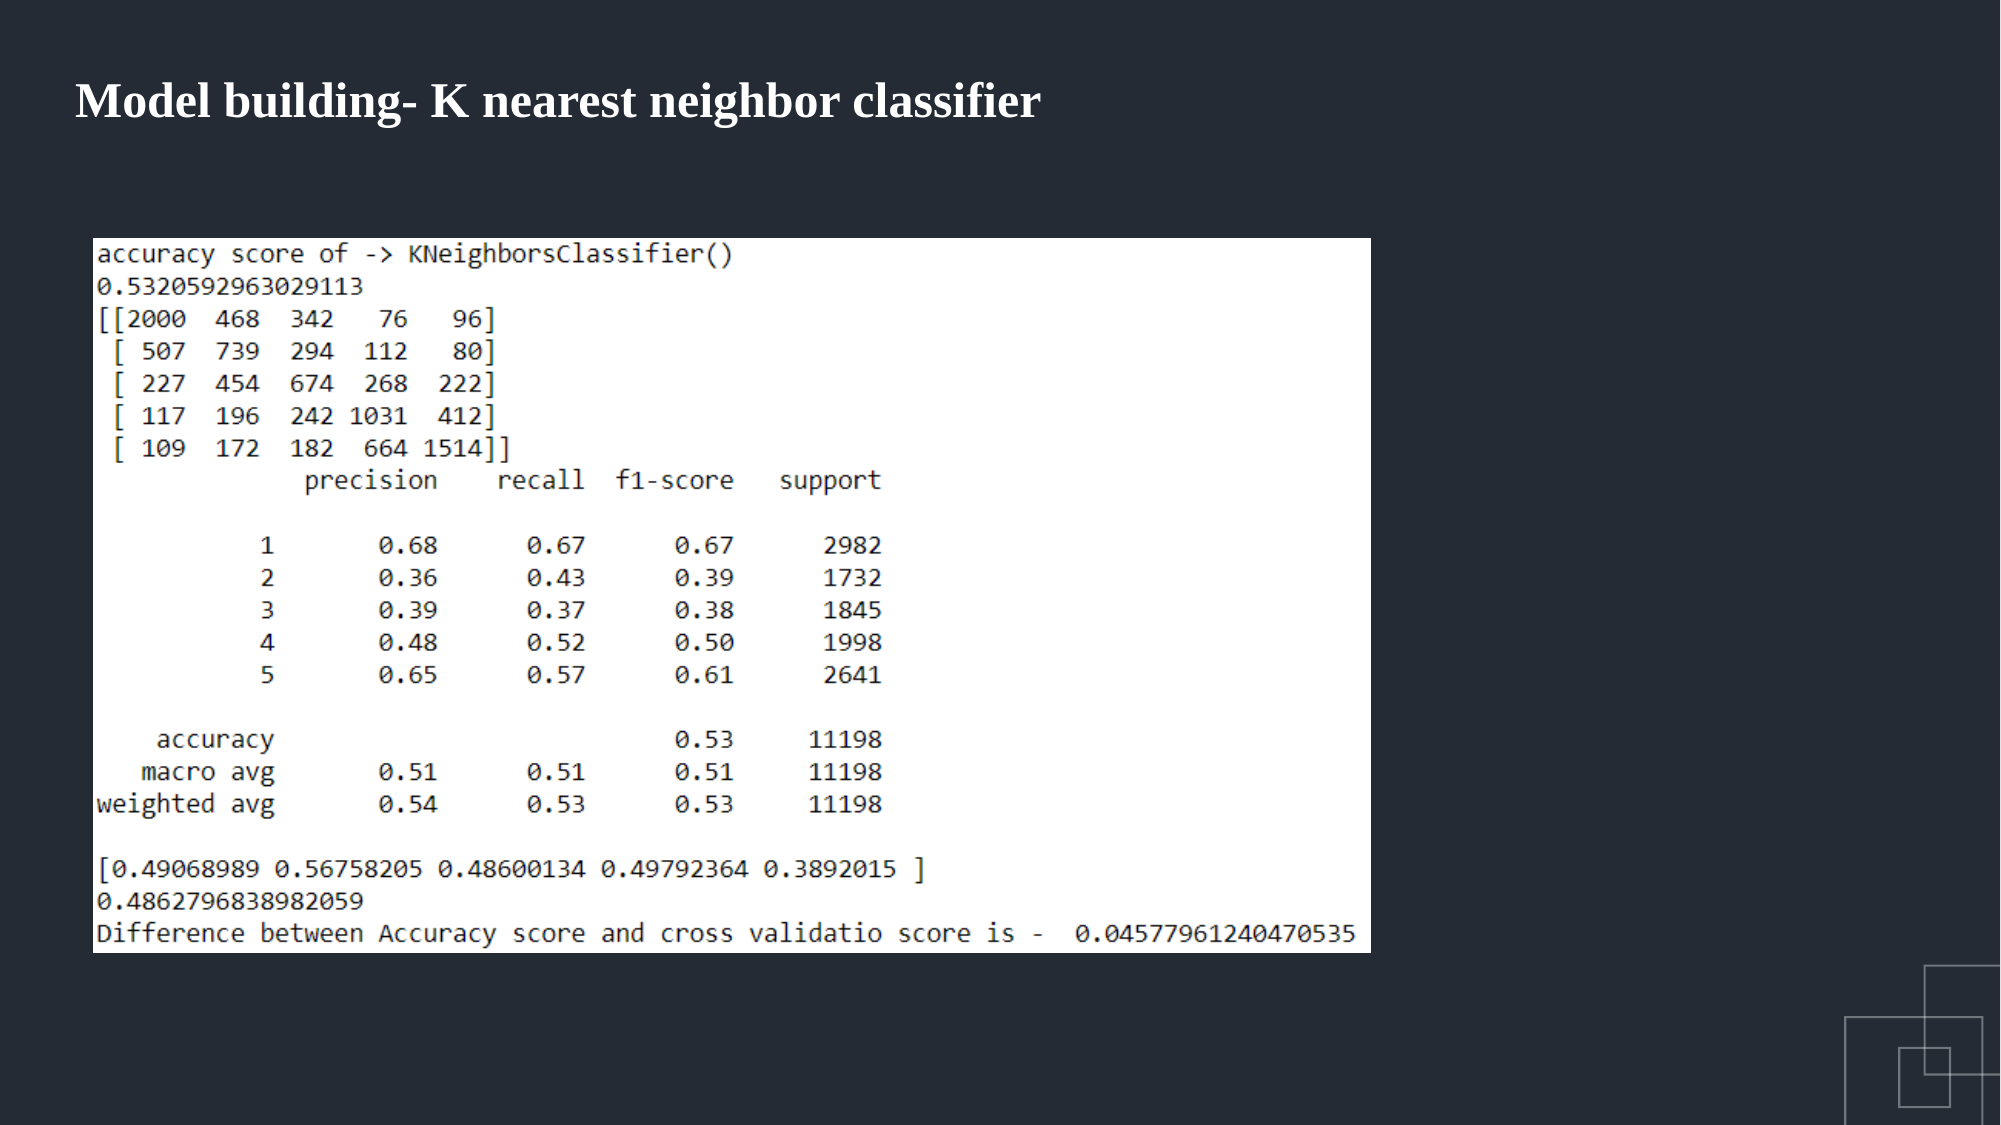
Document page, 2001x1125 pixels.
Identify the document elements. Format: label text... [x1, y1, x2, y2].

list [93, 238, 1371, 953]
text_box Model building- K nearest neighbor classifier [60, 59, 1085, 135]
picture [0, 0, 2001, 1125]
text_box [1845, 965, 2000, 1125]
